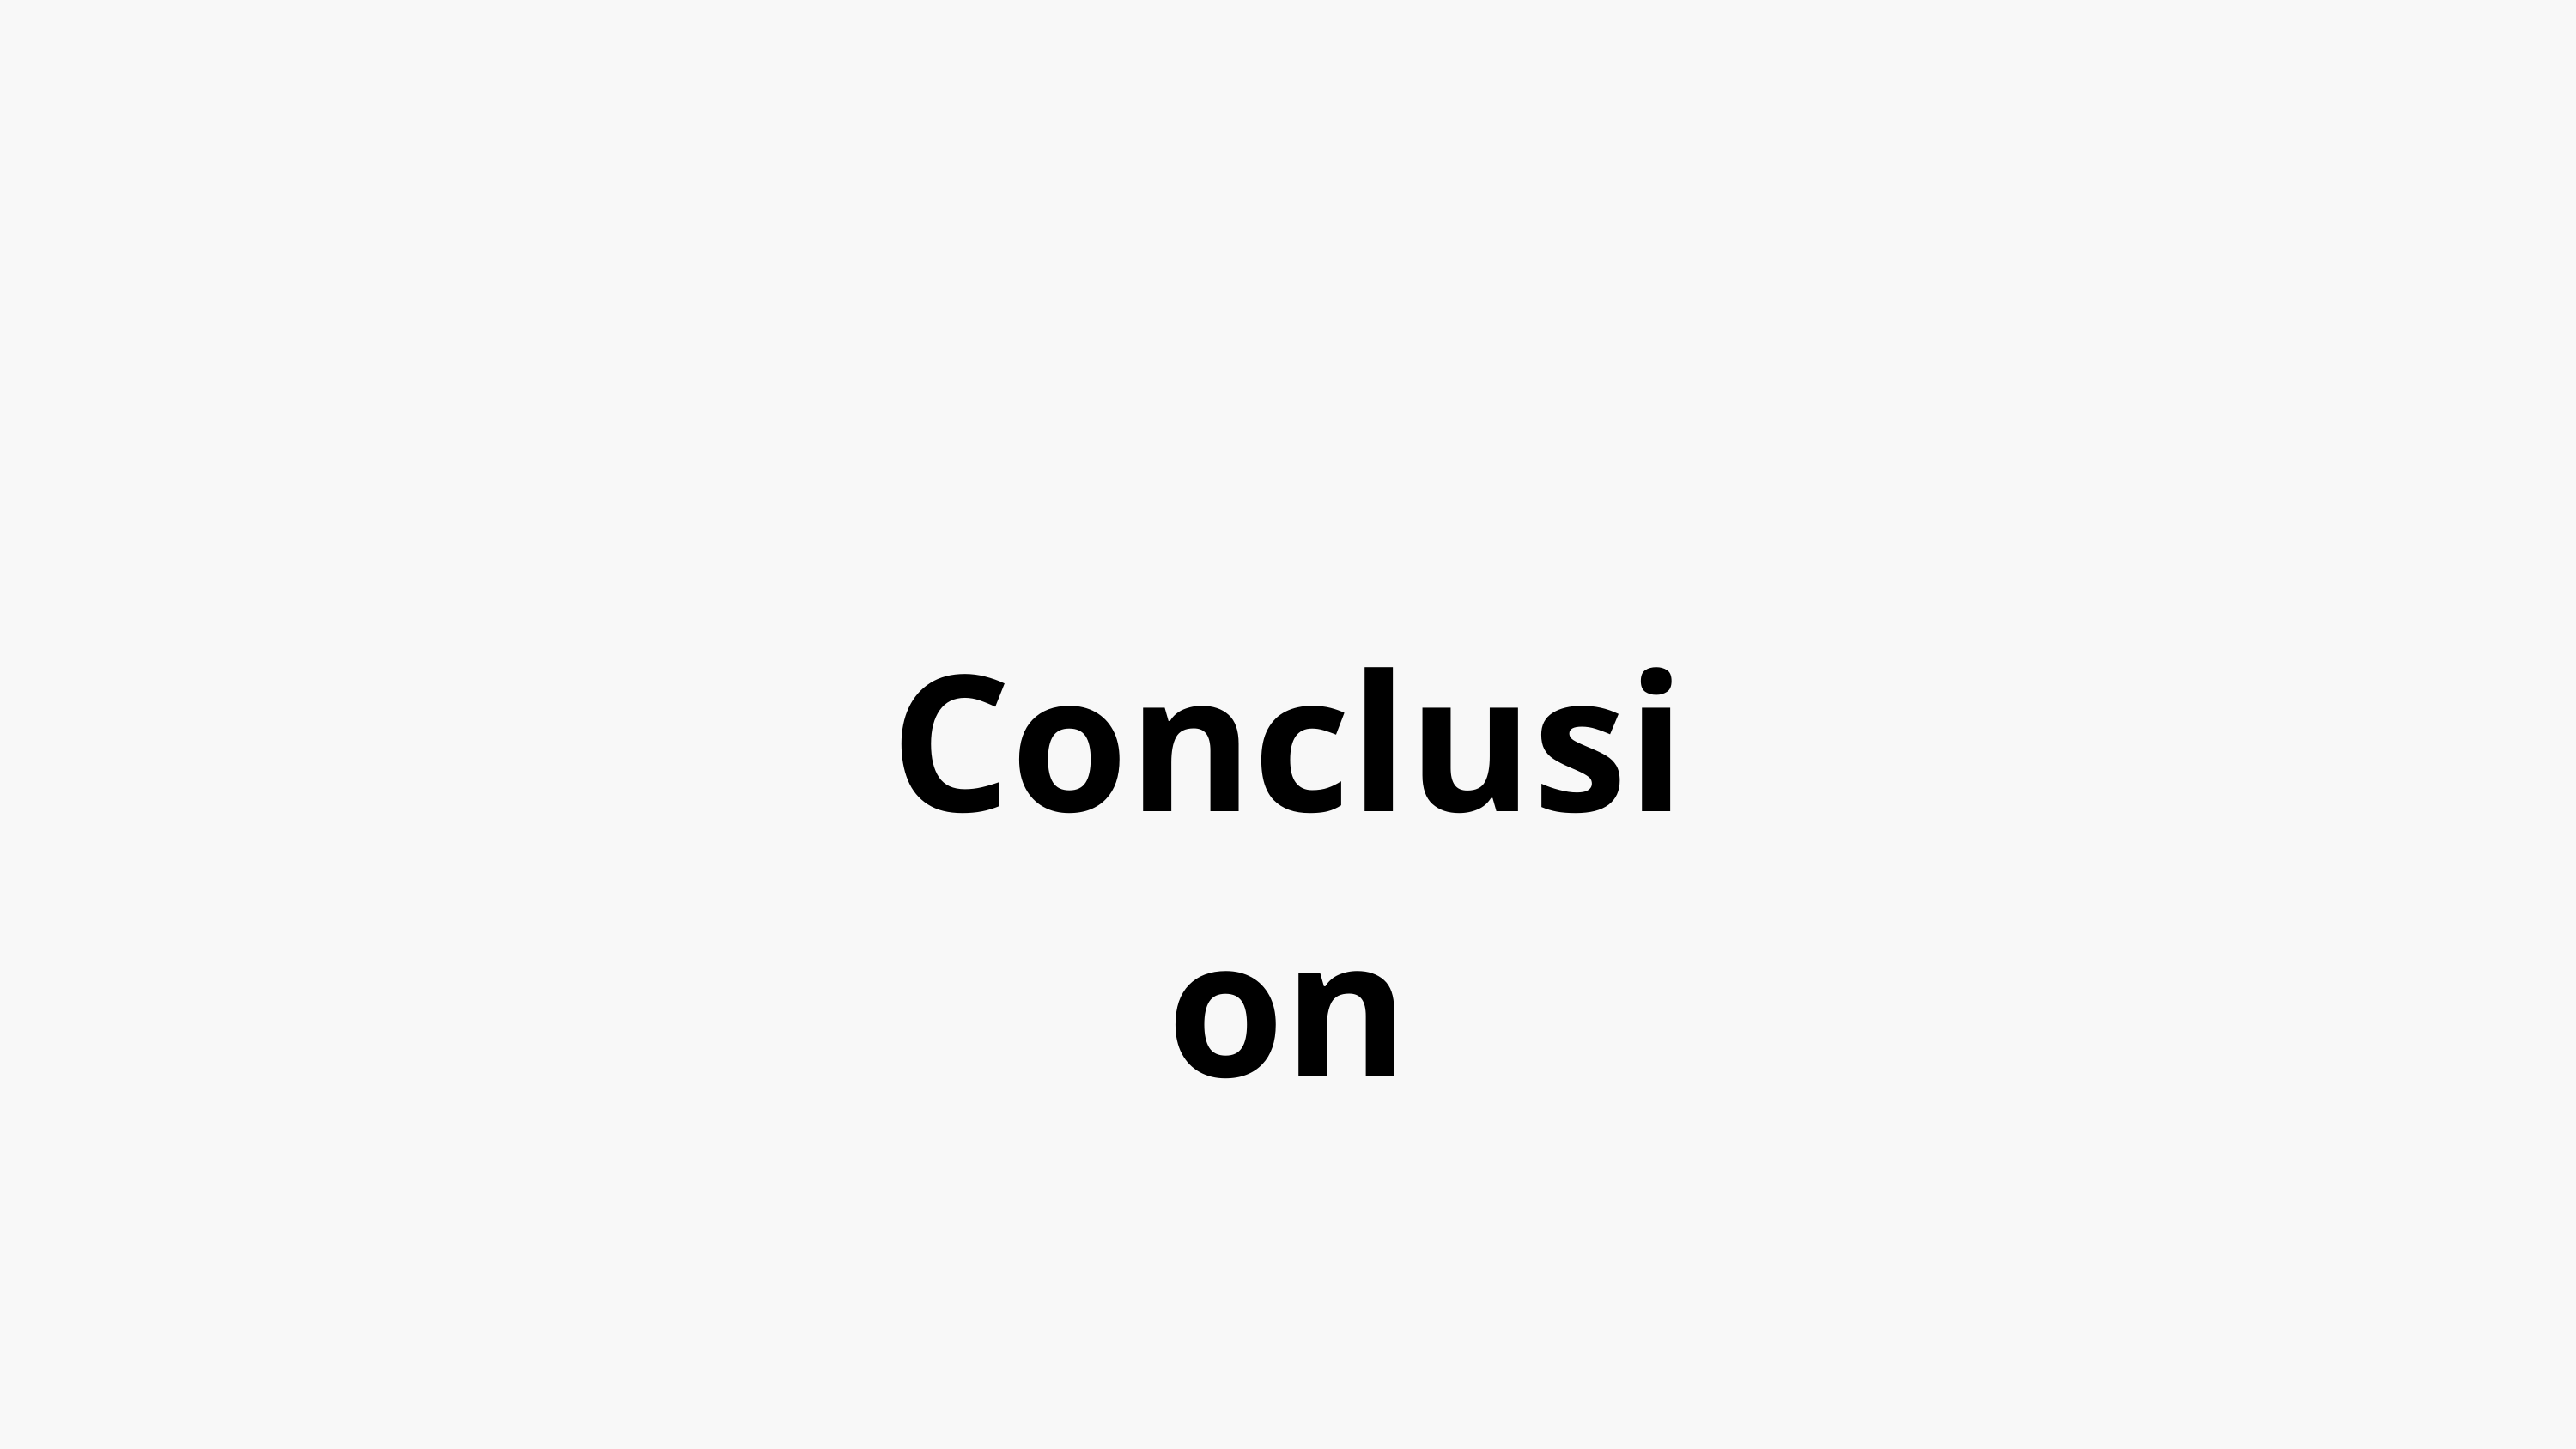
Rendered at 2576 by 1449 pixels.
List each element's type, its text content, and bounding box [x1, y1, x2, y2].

text_box Conclusion [839, 584, 1737, 1116]
